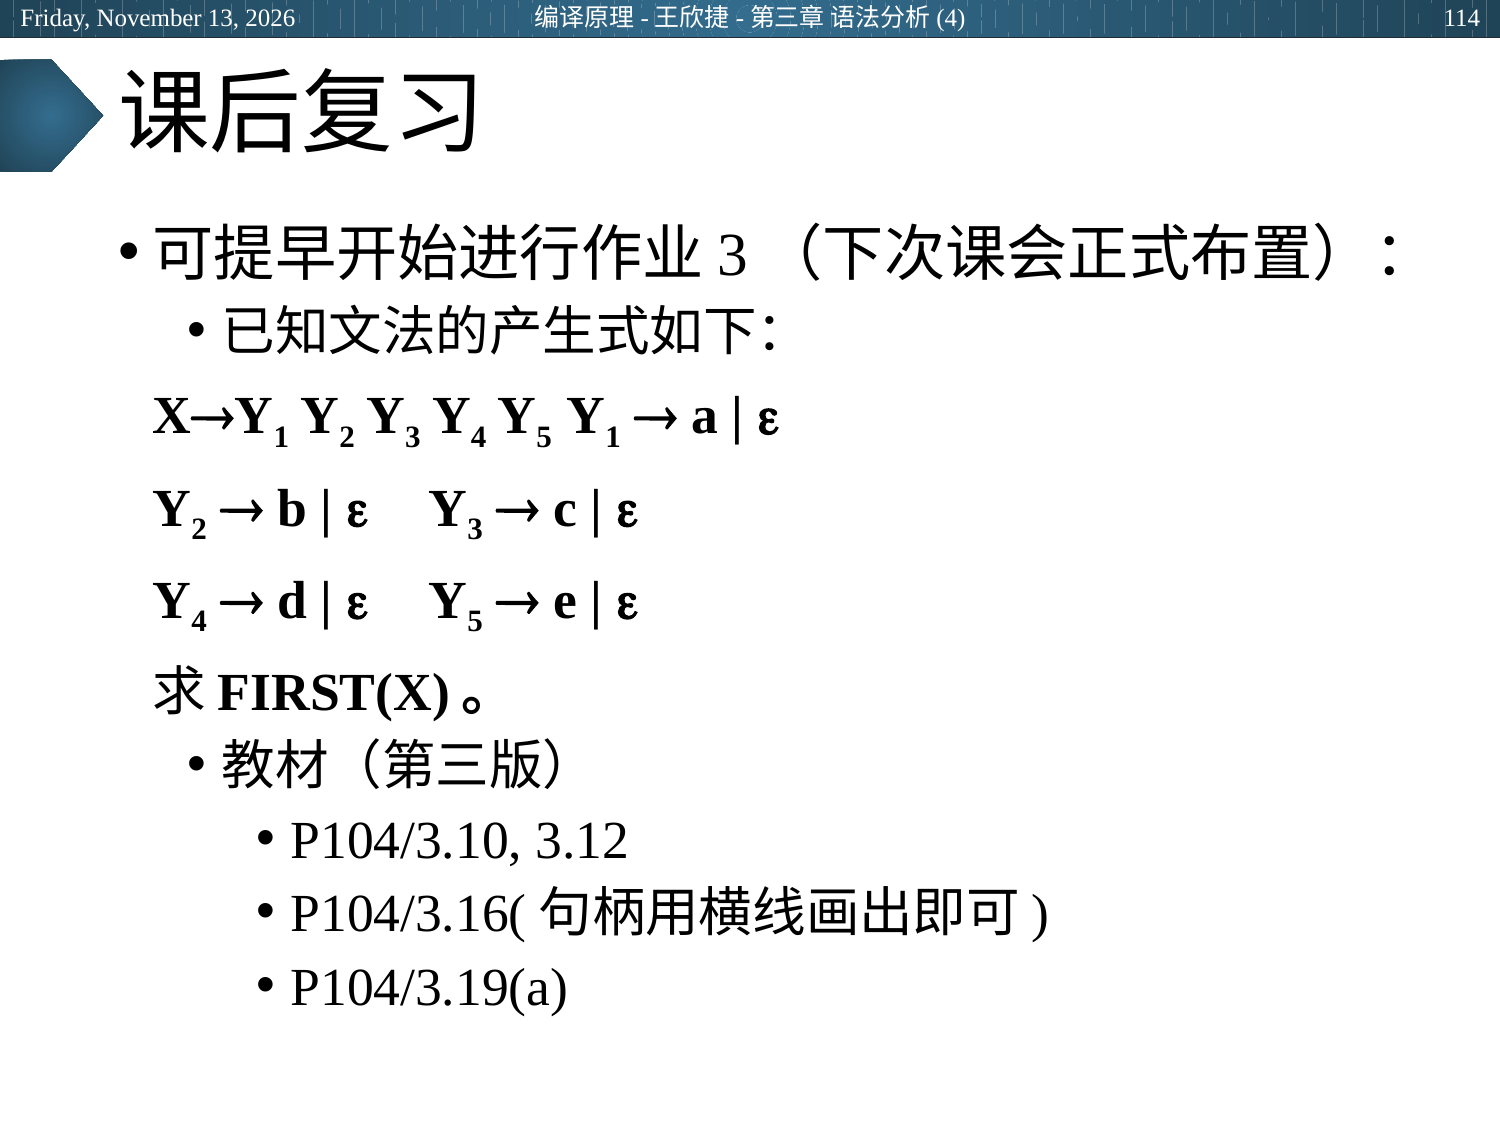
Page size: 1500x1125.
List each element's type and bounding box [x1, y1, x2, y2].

footer [496, 1, 1004, 32]
slide_number [1157, 1, 1495, 32]
slide_number [5, 1, 344, 32]
title [103, 37, 1397, 194]
list [103, 206, 1397, 1098]
